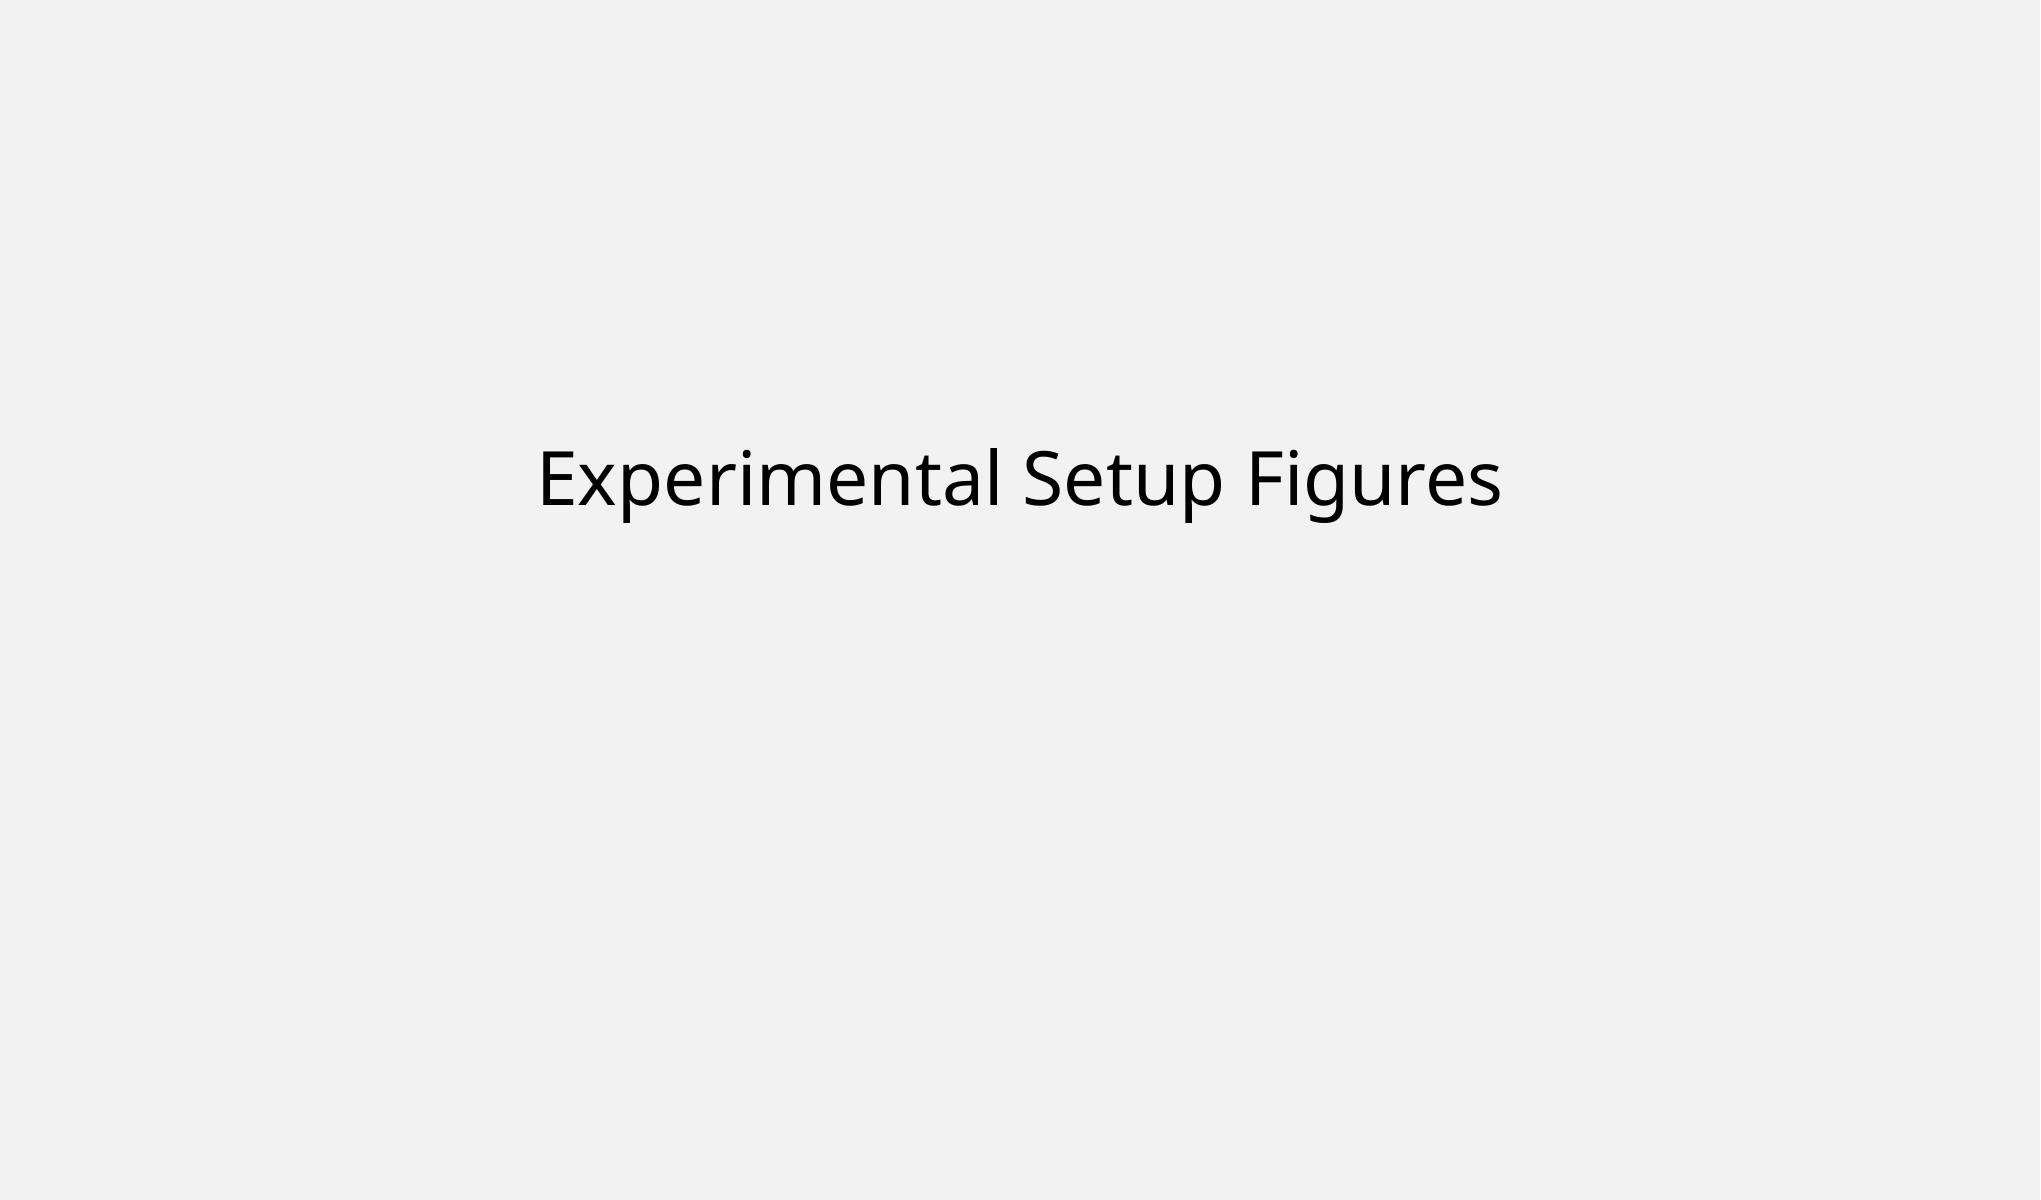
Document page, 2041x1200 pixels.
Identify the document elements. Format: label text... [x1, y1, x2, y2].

title Experimental Setup Figures [255, 196, 1786, 530]
